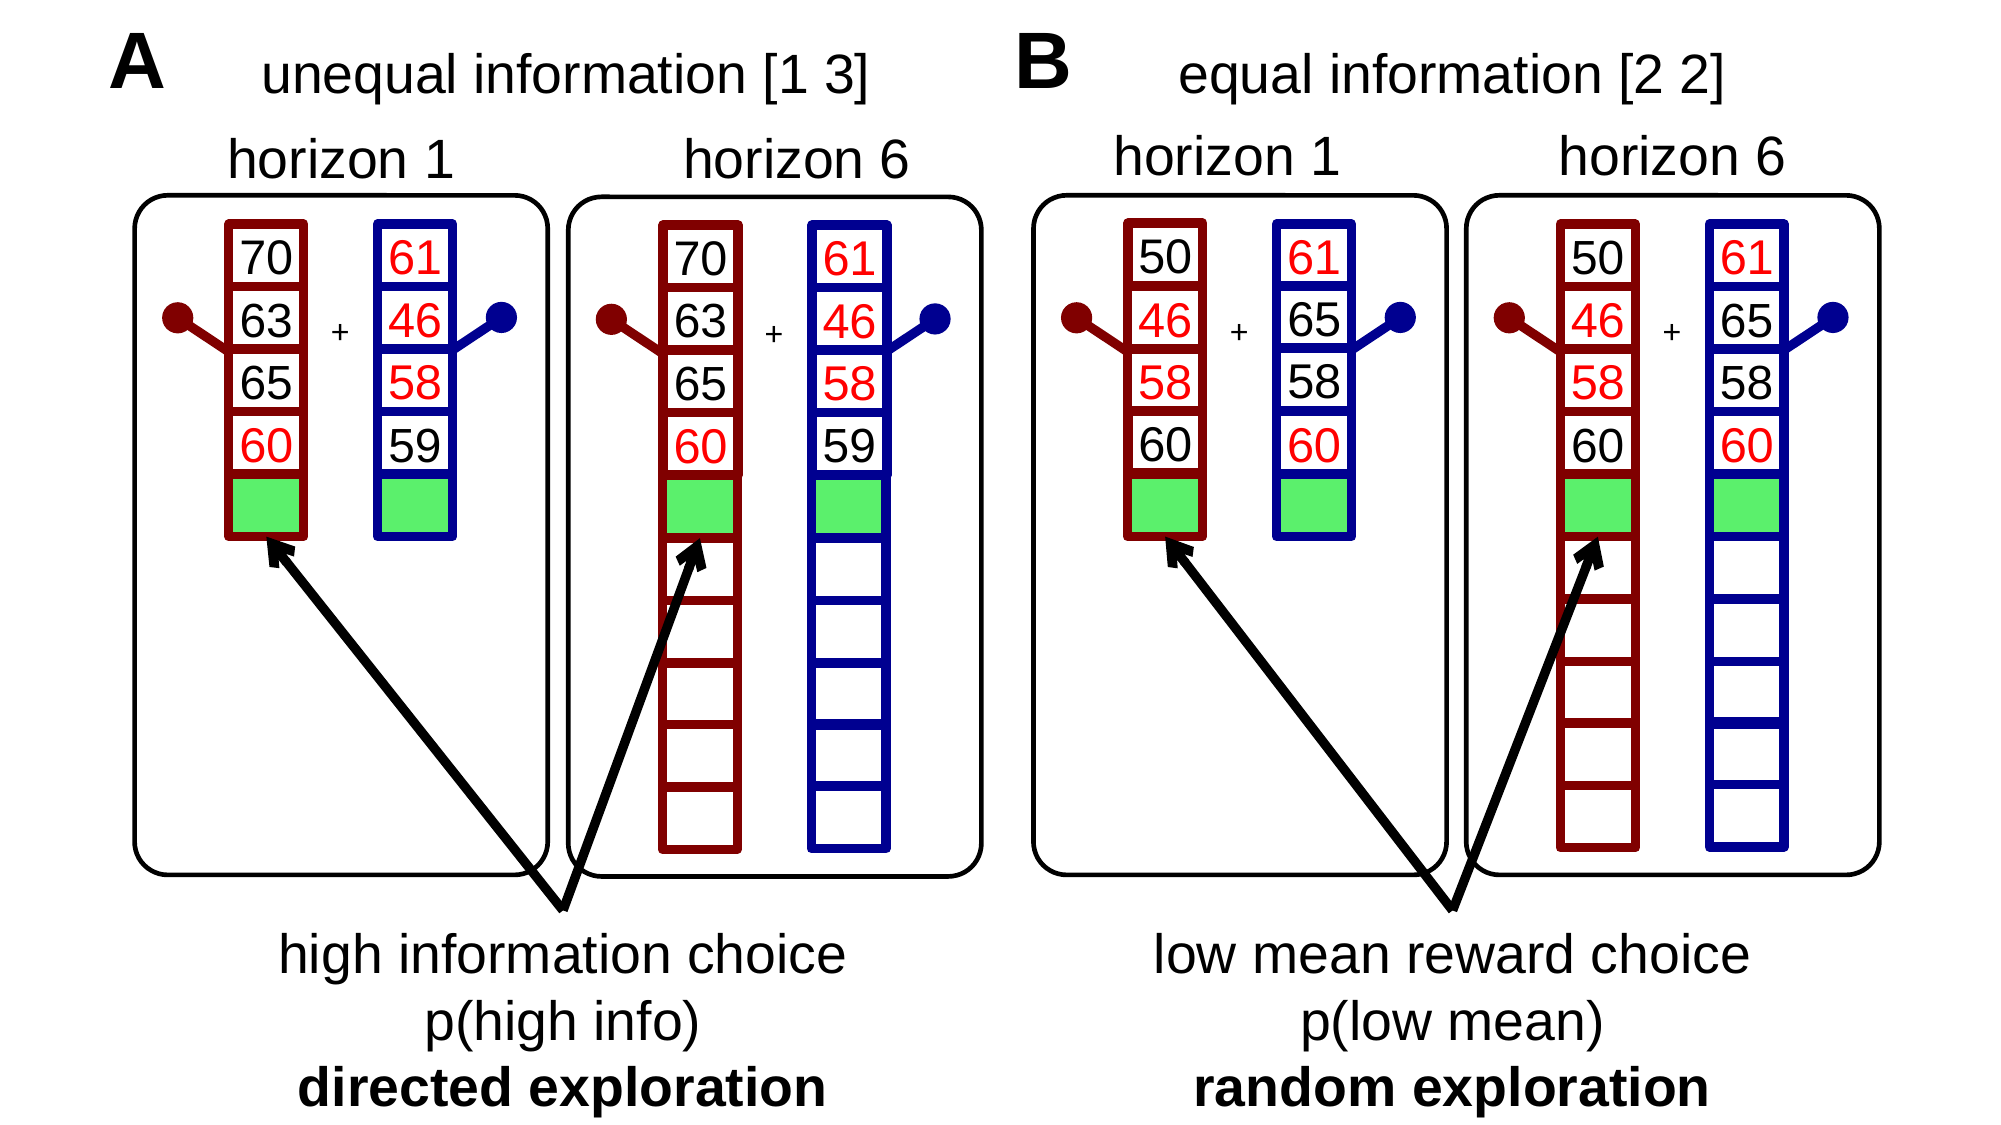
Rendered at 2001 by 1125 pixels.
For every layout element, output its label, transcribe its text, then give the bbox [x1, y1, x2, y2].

text_box horizon 6 [1466, 112, 1880, 194]
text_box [1276, 224, 1352, 536]
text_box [1709, 224, 1785, 725]
text_box 50 [1127, 223, 1203, 286]
text_box [1709, 725, 1785, 784]
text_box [568, 196, 982, 877]
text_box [1785, 301, 1849, 351]
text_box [1452, 536, 1598, 911]
text_box B [1000, 1, 1173, 112]
text_box horizon 1 [1020, 112, 1434, 194]
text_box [562, 538, 700, 911]
text_box [1465, 194, 1880, 876]
text_box equal information [2 2] [1173, 30, 1885, 112]
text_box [1165, 536, 1452, 911]
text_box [1060, 302, 1126, 351]
text_box low mean reward choice p(low mean) random exploration [1020, 910, 1885, 1125]
text_box unequal information [1 3] [267, 30, 999, 112]
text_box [266, 536, 563, 911]
text_box high information choice p(high info) directed exploration [127, 910, 999, 1125]
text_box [1352, 301, 1416, 351]
text_box A [93, 1, 267, 112]
text_box horizon 6 [590, 116, 1004, 198]
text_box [1560, 224, 1636, 848]
text_box [1709, 784, 1785, 848]
text_box [1032, 194, 1448, 876]
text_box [1493, 302, 1559, 351]
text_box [134, 195, 548, 875]
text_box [1127, 286, 1203, 537]
text_box horizon 1 [134, 115, 548, 195]
